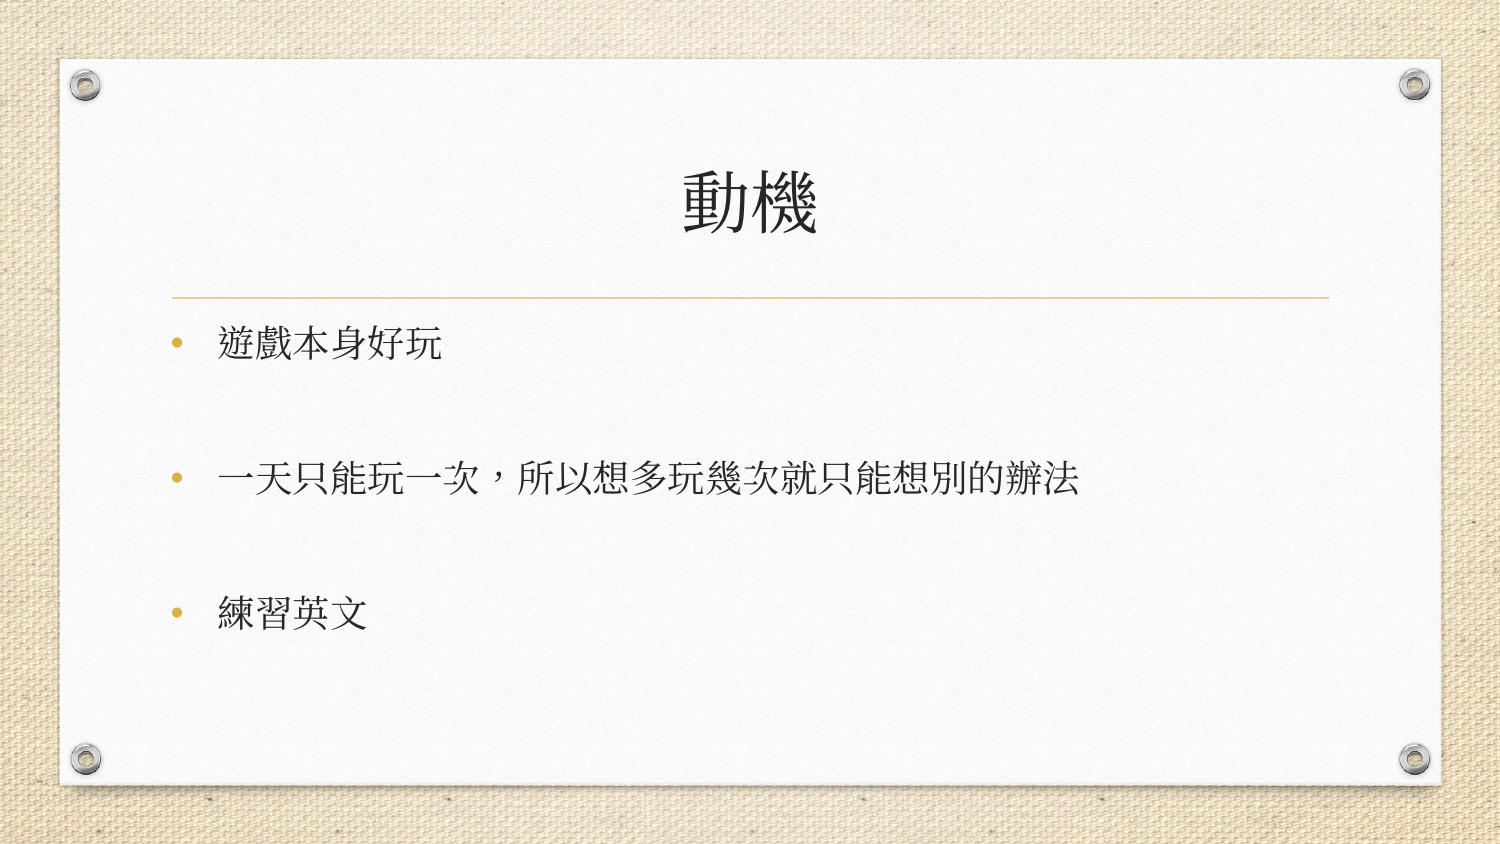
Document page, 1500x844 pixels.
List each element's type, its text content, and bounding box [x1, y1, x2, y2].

list 遊戲本身好玩 一天只能玩一次，所以想多玩幾次就只能想別的辦法 練習英文 [159, 314, 1341, 723]
picture [0, 0, 1500, 844]
title 動機 [159, 120, 1341, 282]
